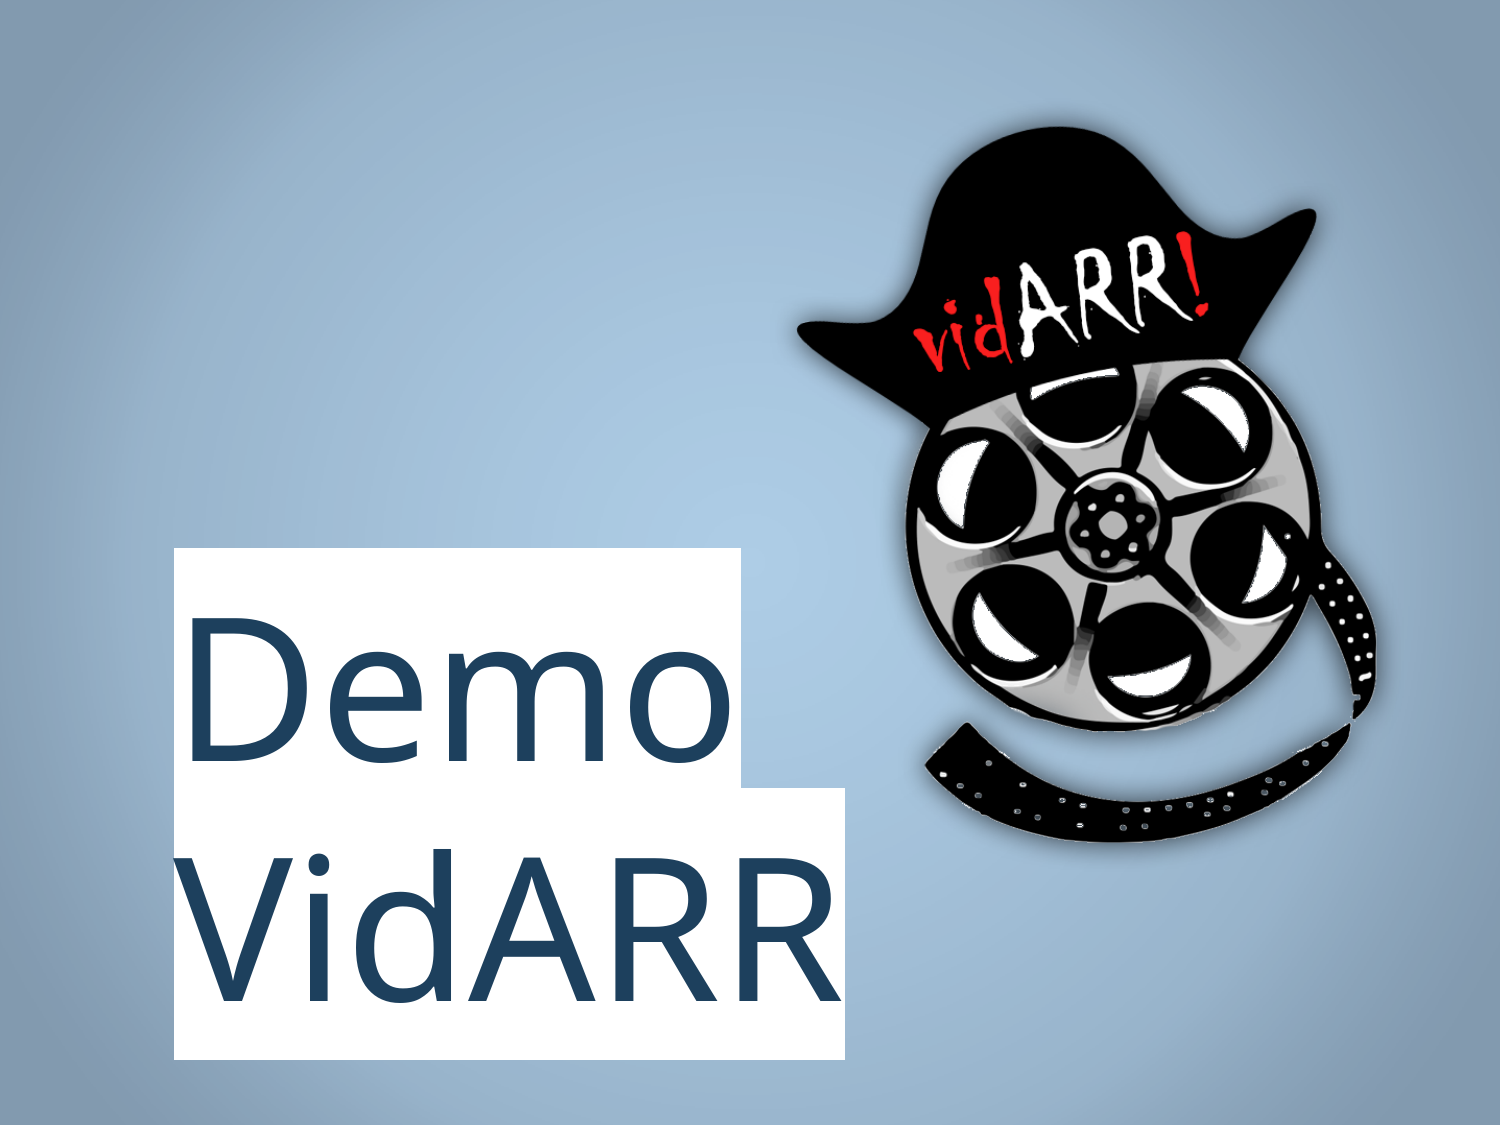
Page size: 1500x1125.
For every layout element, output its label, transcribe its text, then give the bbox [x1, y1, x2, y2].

title Demo VidARR [158, 546, 653, 800]
picture [0, 0, 1500, 1125]
